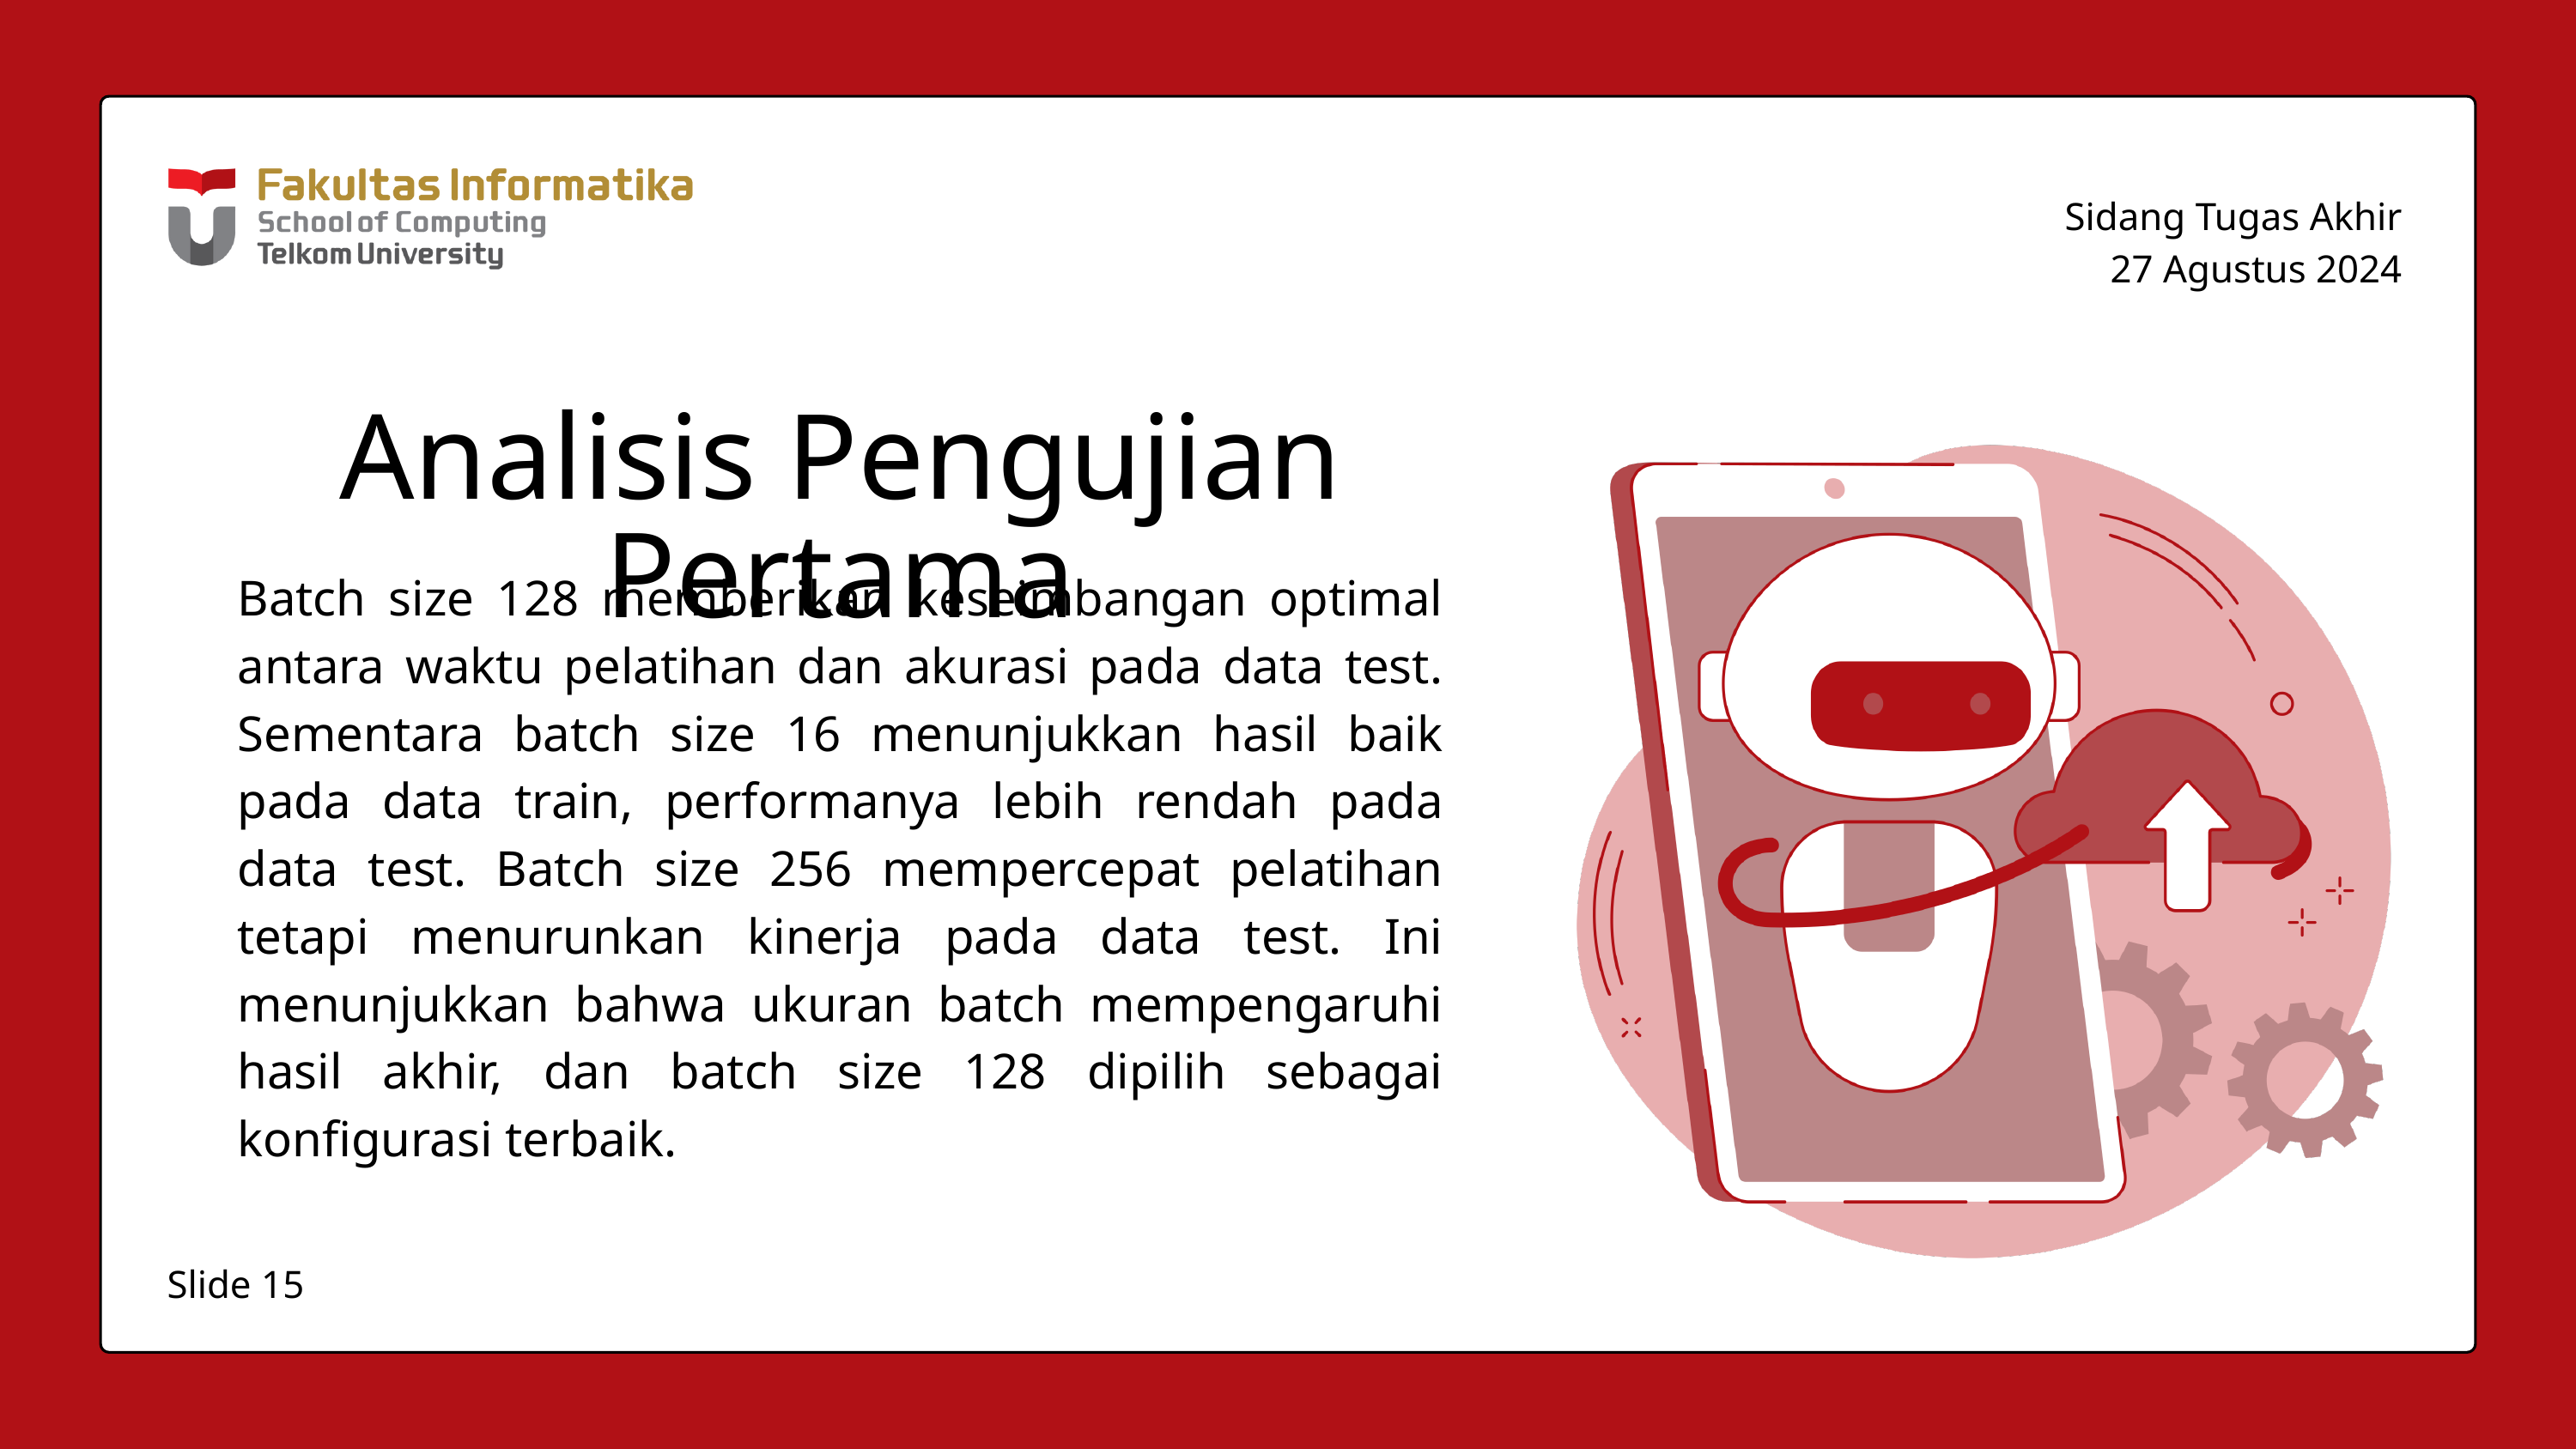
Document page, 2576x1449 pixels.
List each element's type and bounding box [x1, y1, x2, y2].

text_box [100, 95, 2476, 1353]
